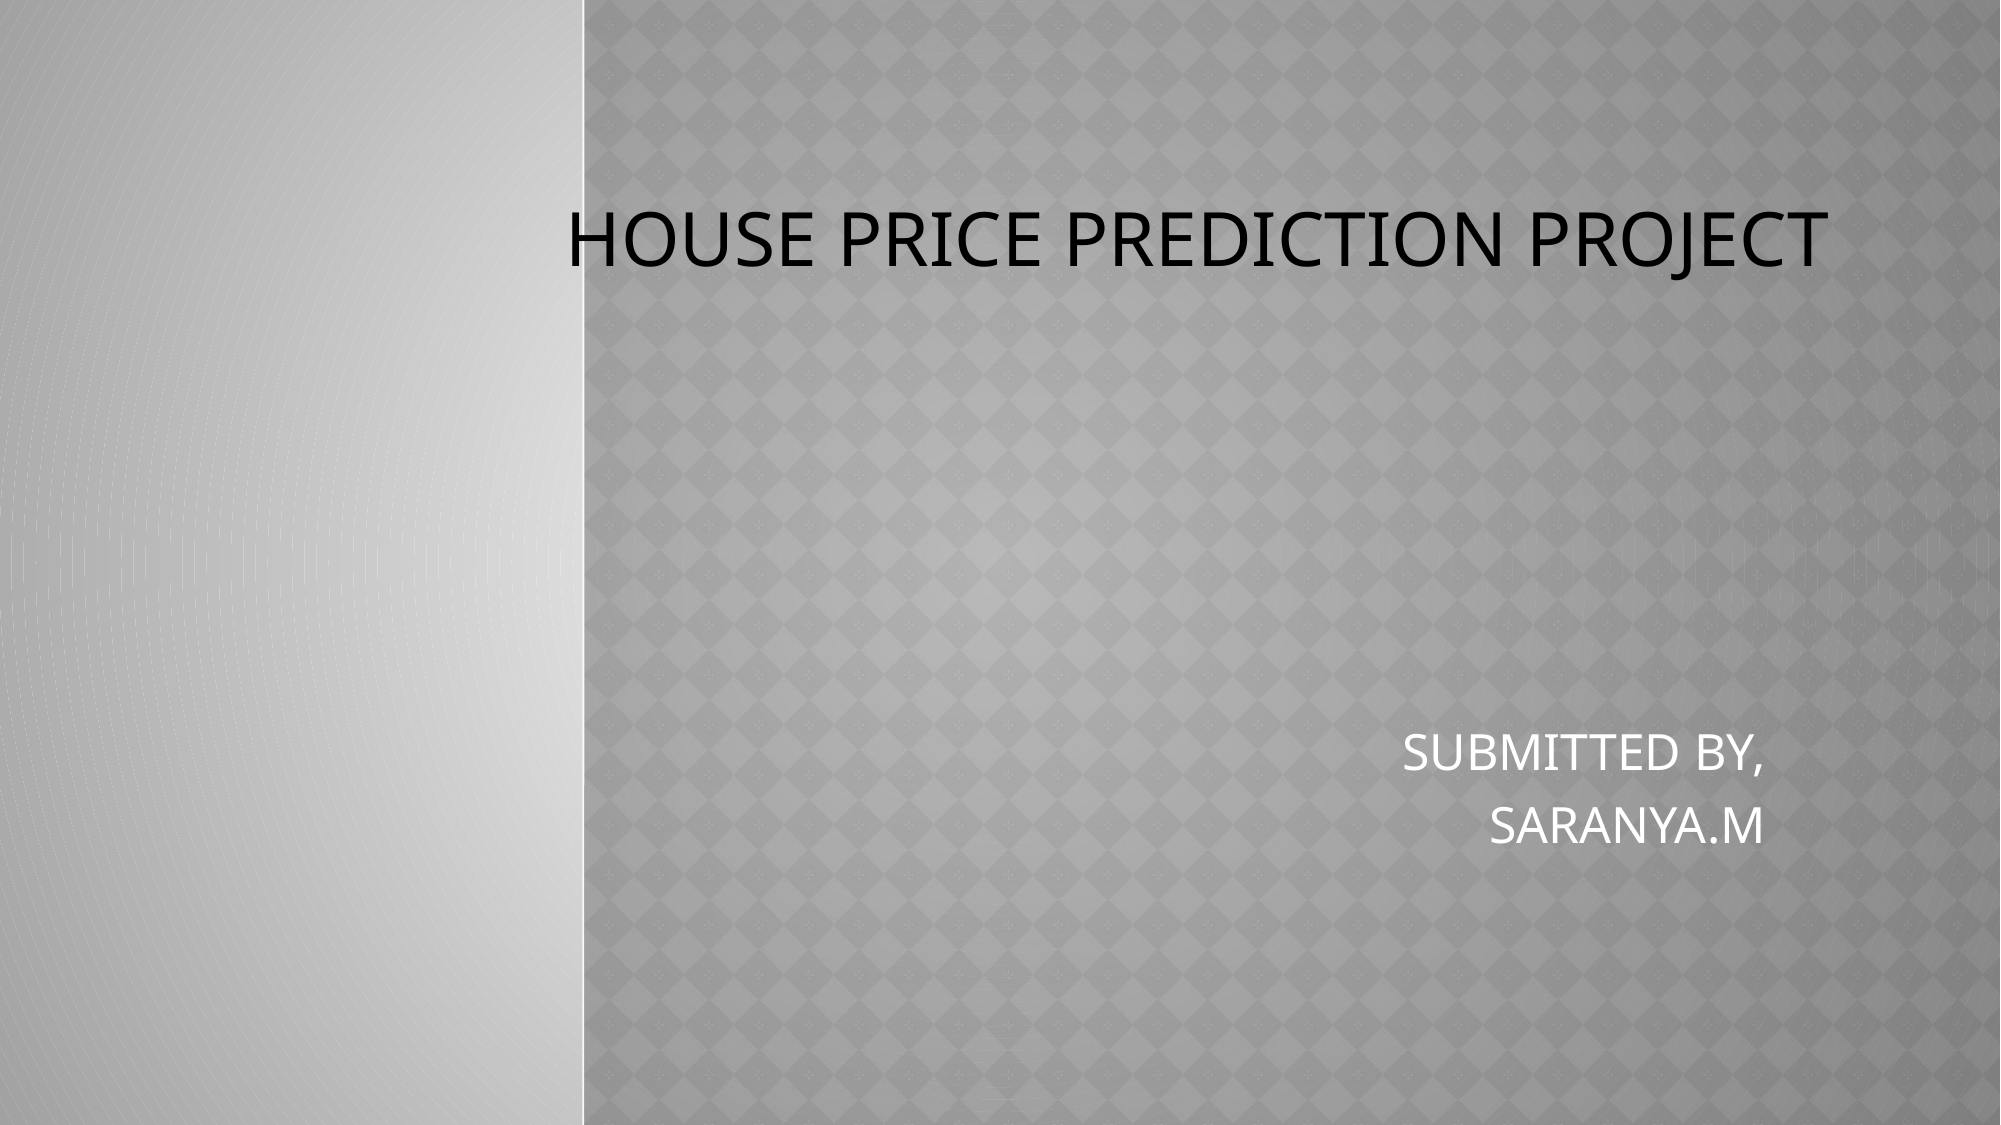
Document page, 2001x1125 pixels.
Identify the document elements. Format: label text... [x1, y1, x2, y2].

title HOUSE PRICE PREDICTION PROJECT [109, 129, 1857, 282]
subtitle SUBMITTED BY, SARANYA.M [1224, 720, 1774, 959]
